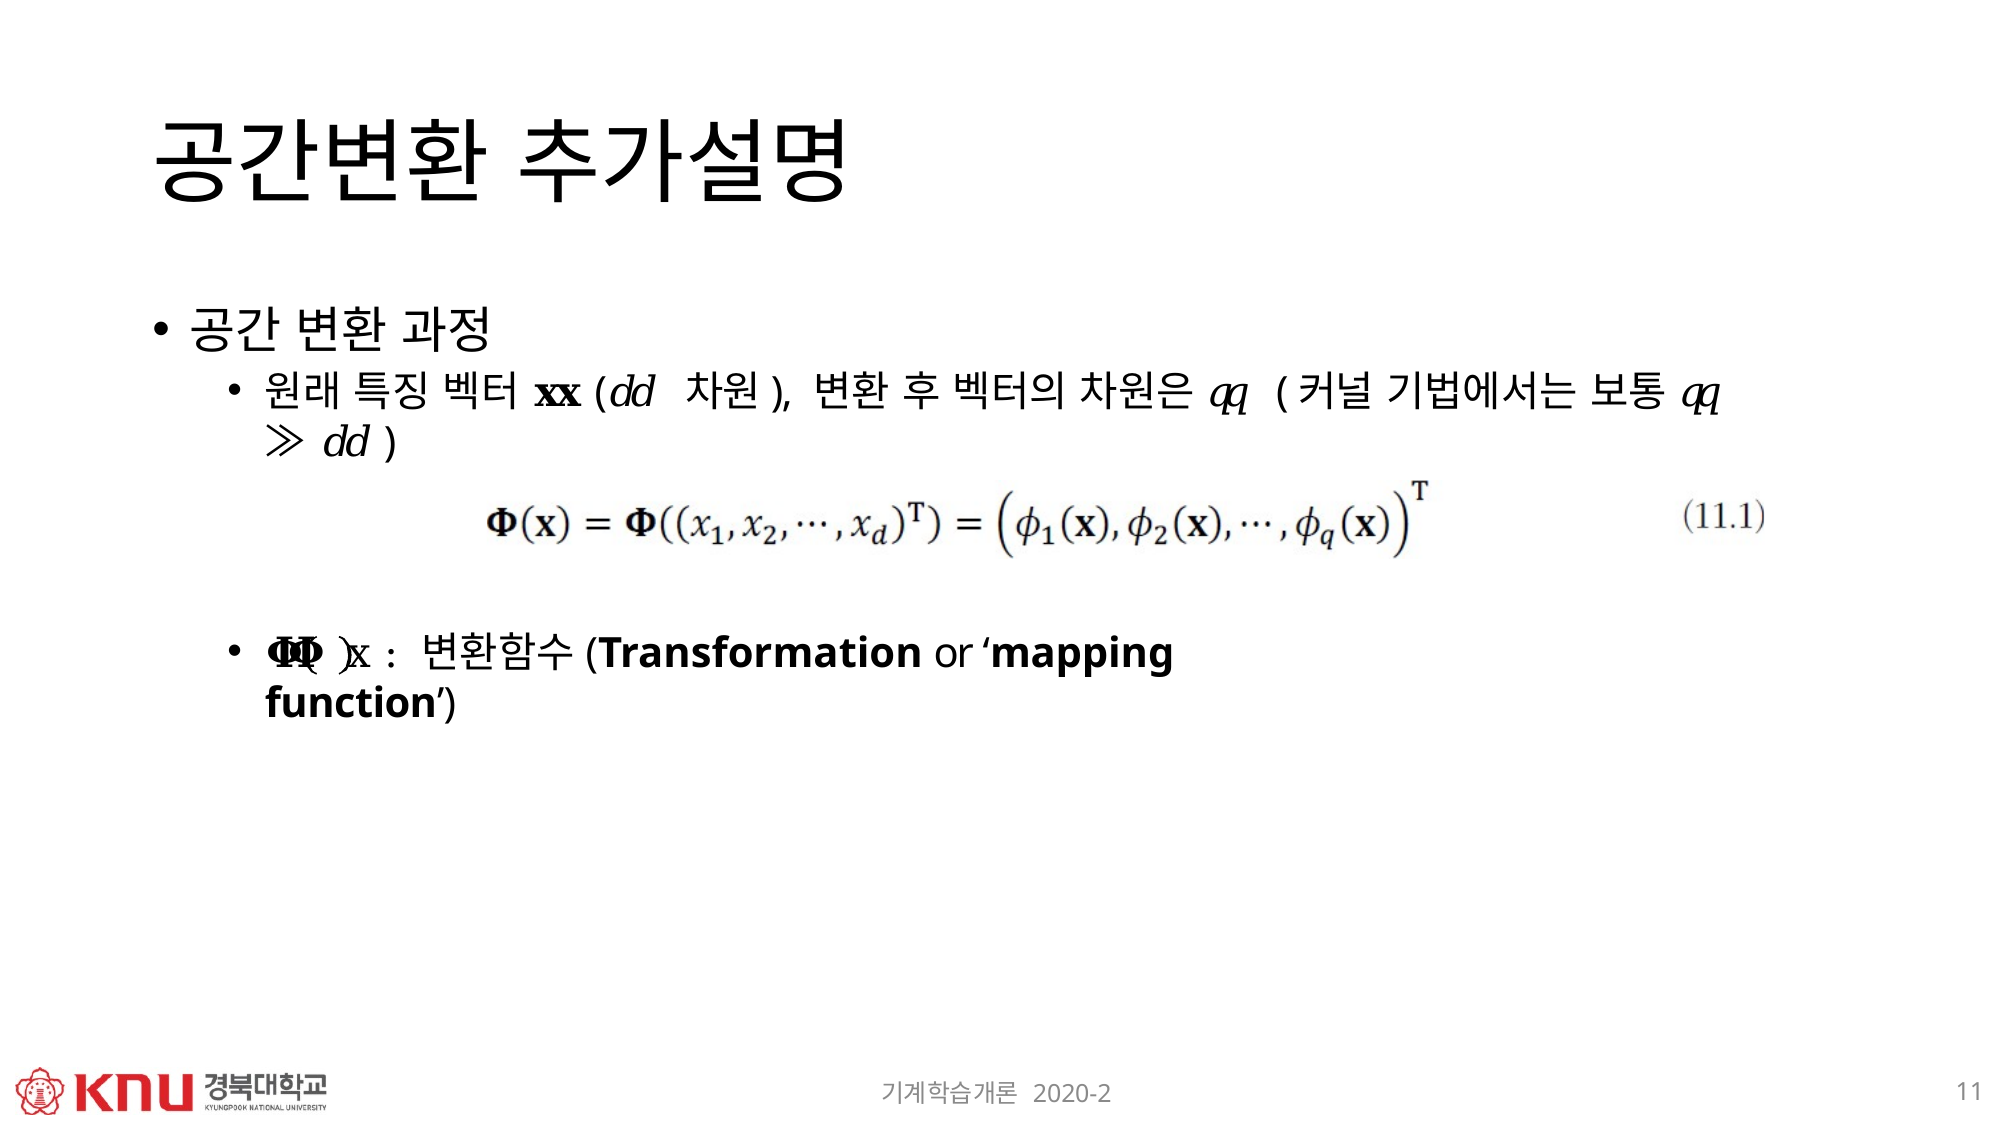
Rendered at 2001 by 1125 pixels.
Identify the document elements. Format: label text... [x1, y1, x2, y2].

slide_number 11 [1949, 1071, 1990, 1125]
text_box 𝚽𝚽 x : 변환함수(Transformation or ‘mapping function’) [225, 623, 1356, 726]
picture [15, 1067, 327, 1115]
text_box 공간 변환 과정 원래 특징 벡터 𝐱𝐱(𝑑𝑑 차원), 변환 후 벡터의 차원은 𝑞𝑞 (커널 기법에서는 보통 𝑞𝑞 ≫ 𝑑𝑑) [150, 289, 1735, 465]
text_box [486, 480, 1765, 559]
title 공간변환 추가설명 [150, 101, 913, 289]
footer 기계학습개론 2020-2 [878, 1073, 1121, 1125]
